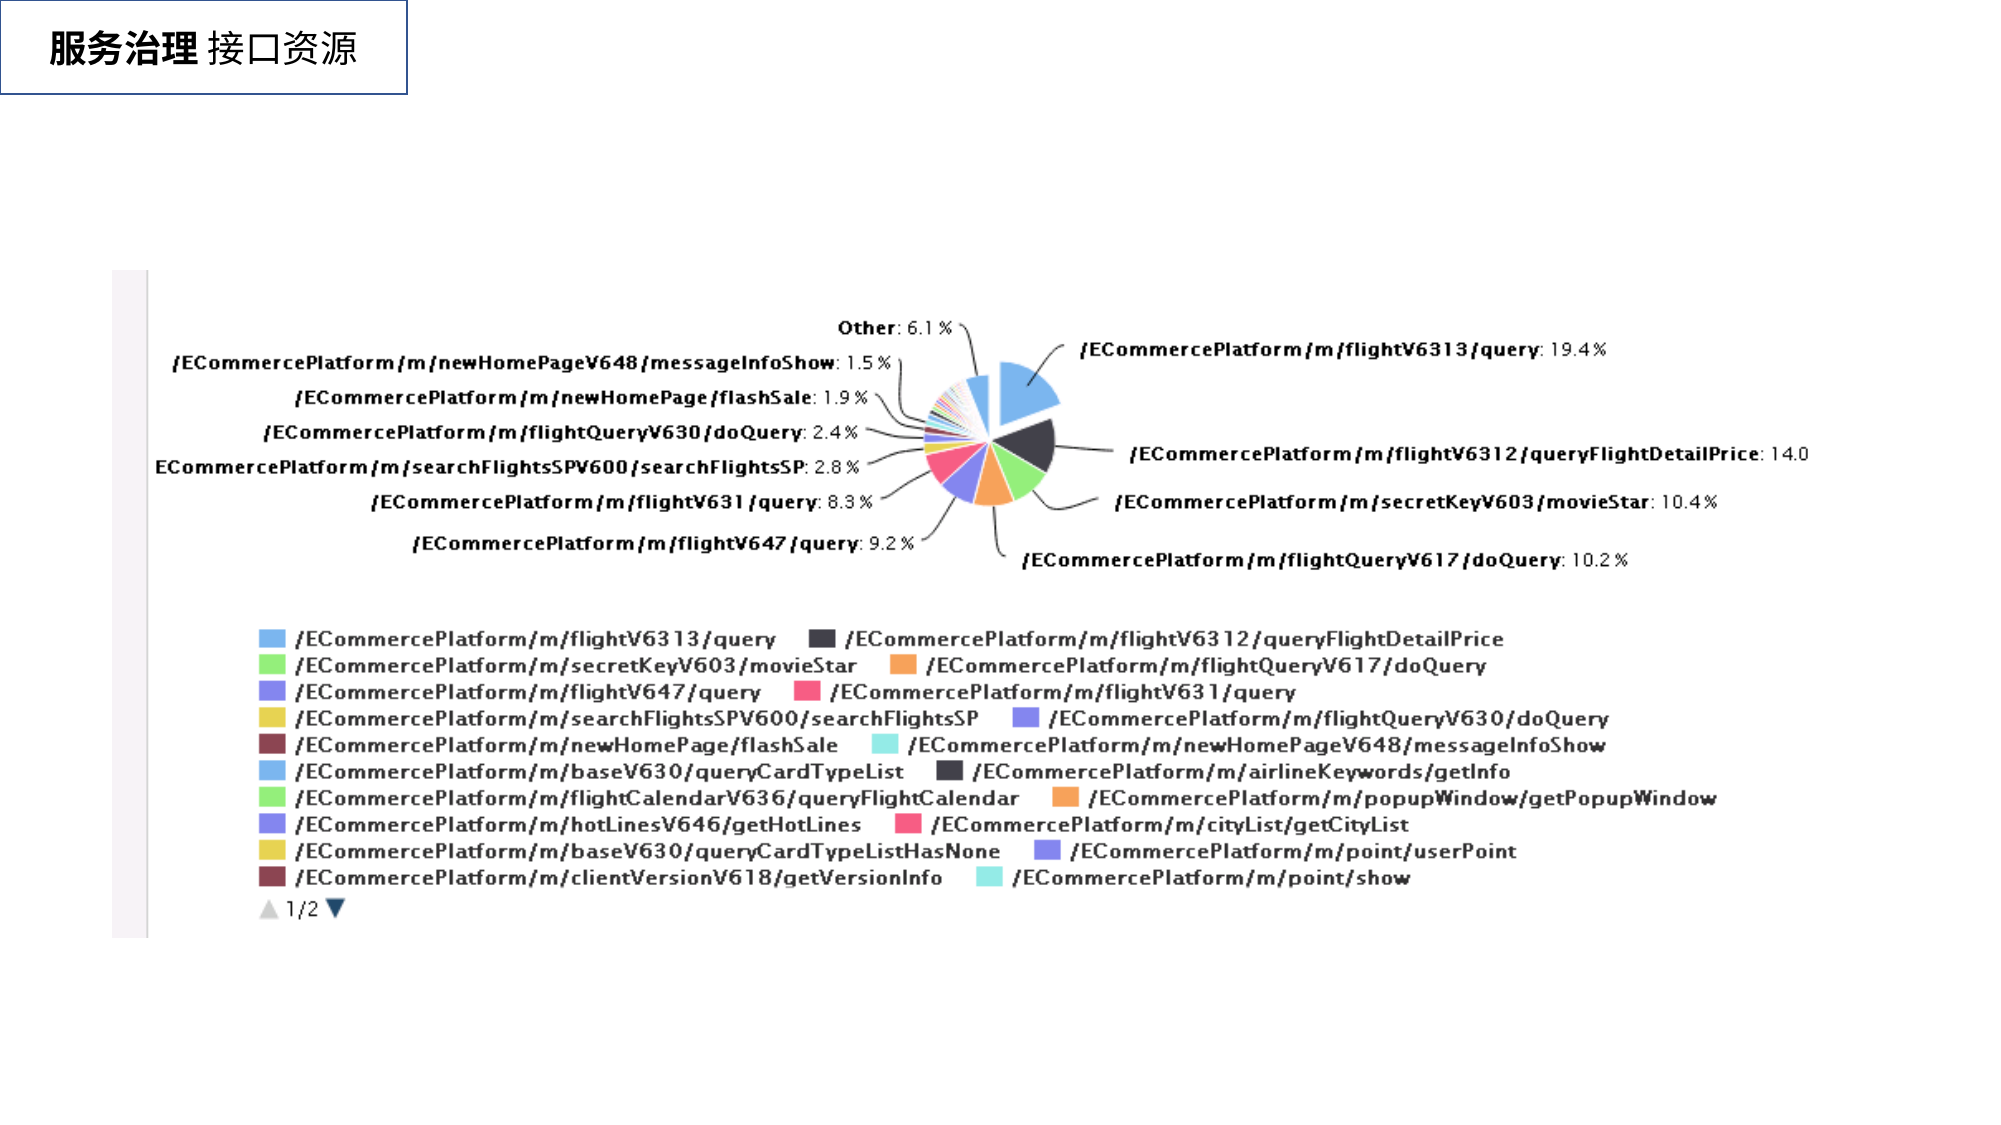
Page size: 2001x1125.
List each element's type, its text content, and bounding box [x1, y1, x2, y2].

picture [112, 270, 1967, 938]
text_box 服务治理 接口资源 [0, 0, 408, 95]
